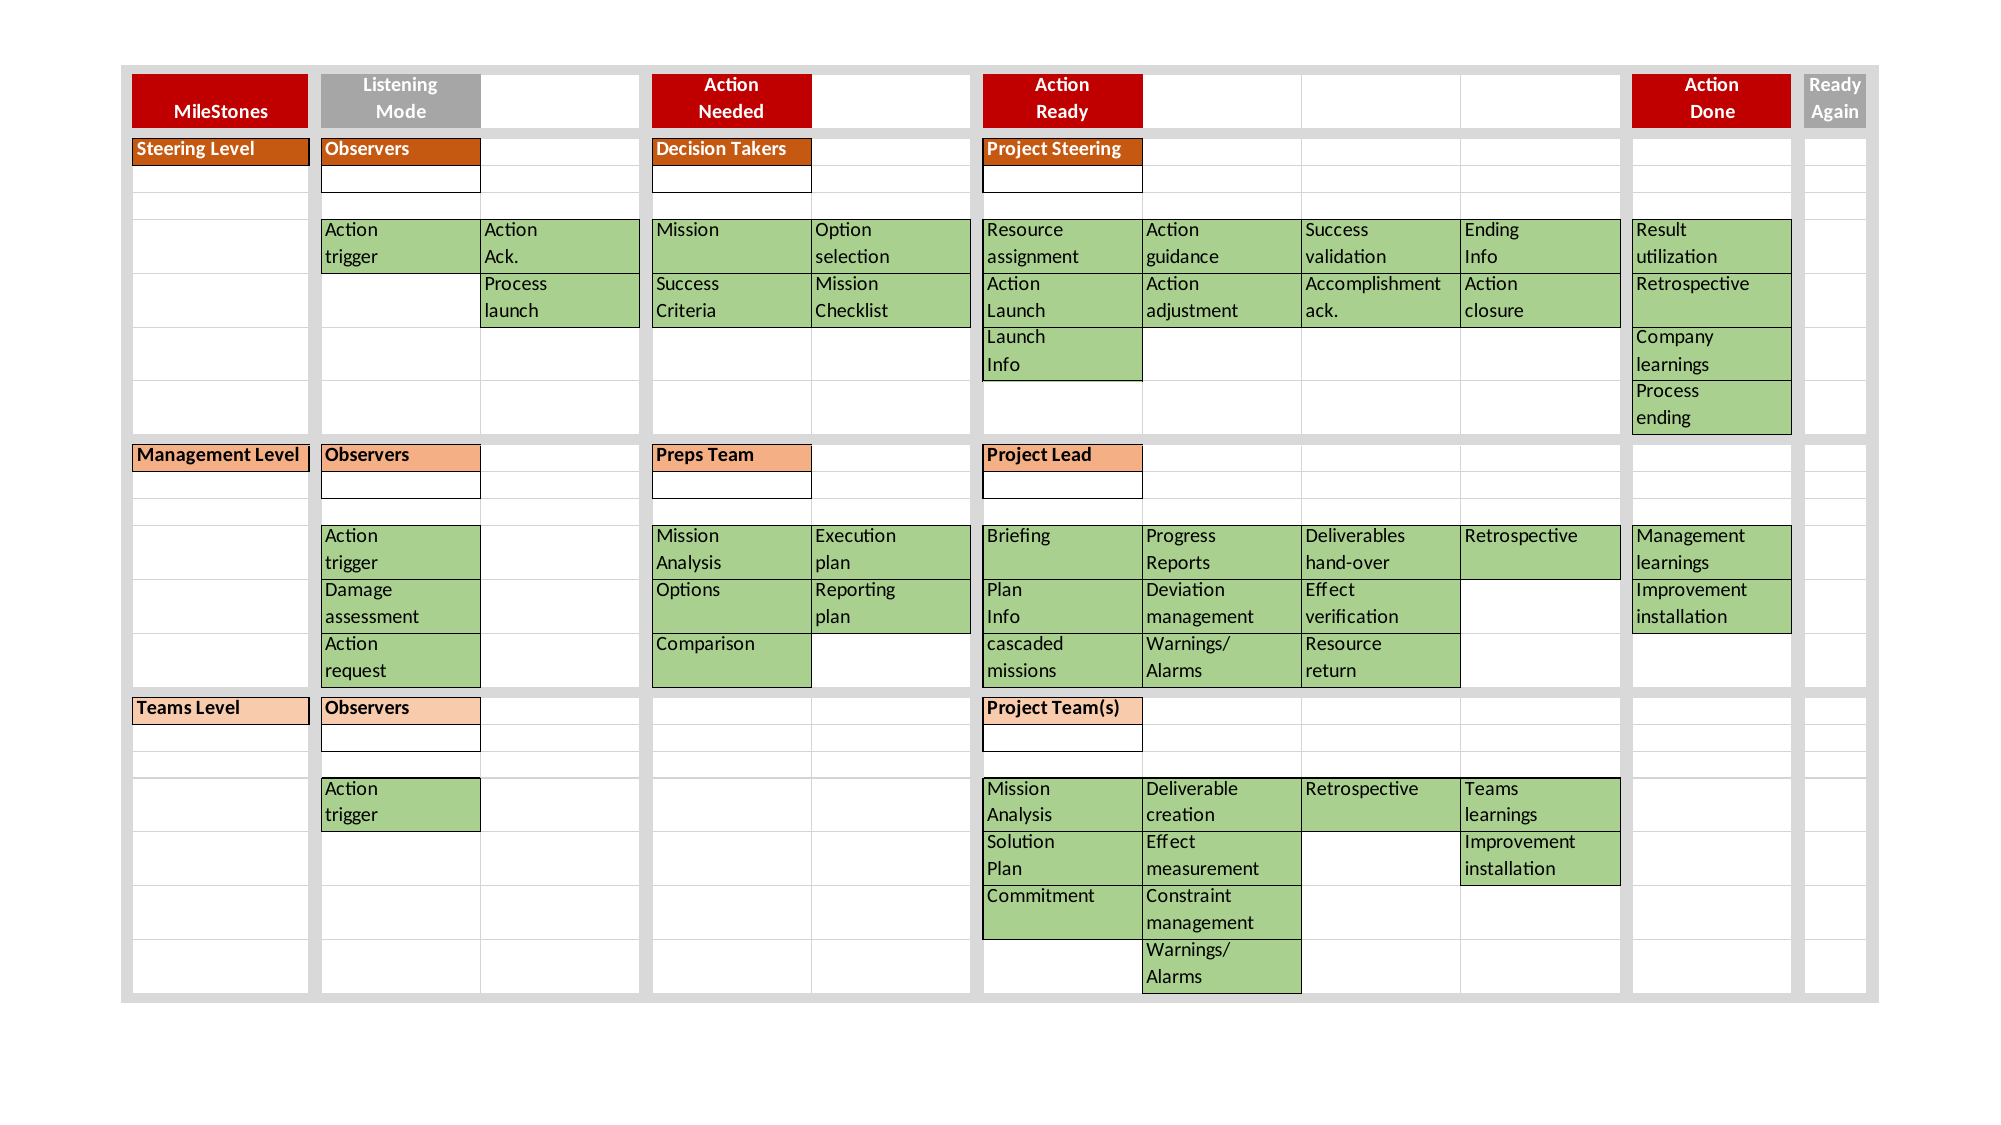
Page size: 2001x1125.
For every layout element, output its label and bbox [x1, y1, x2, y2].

text_box [119, 64, 1880, 1005]
